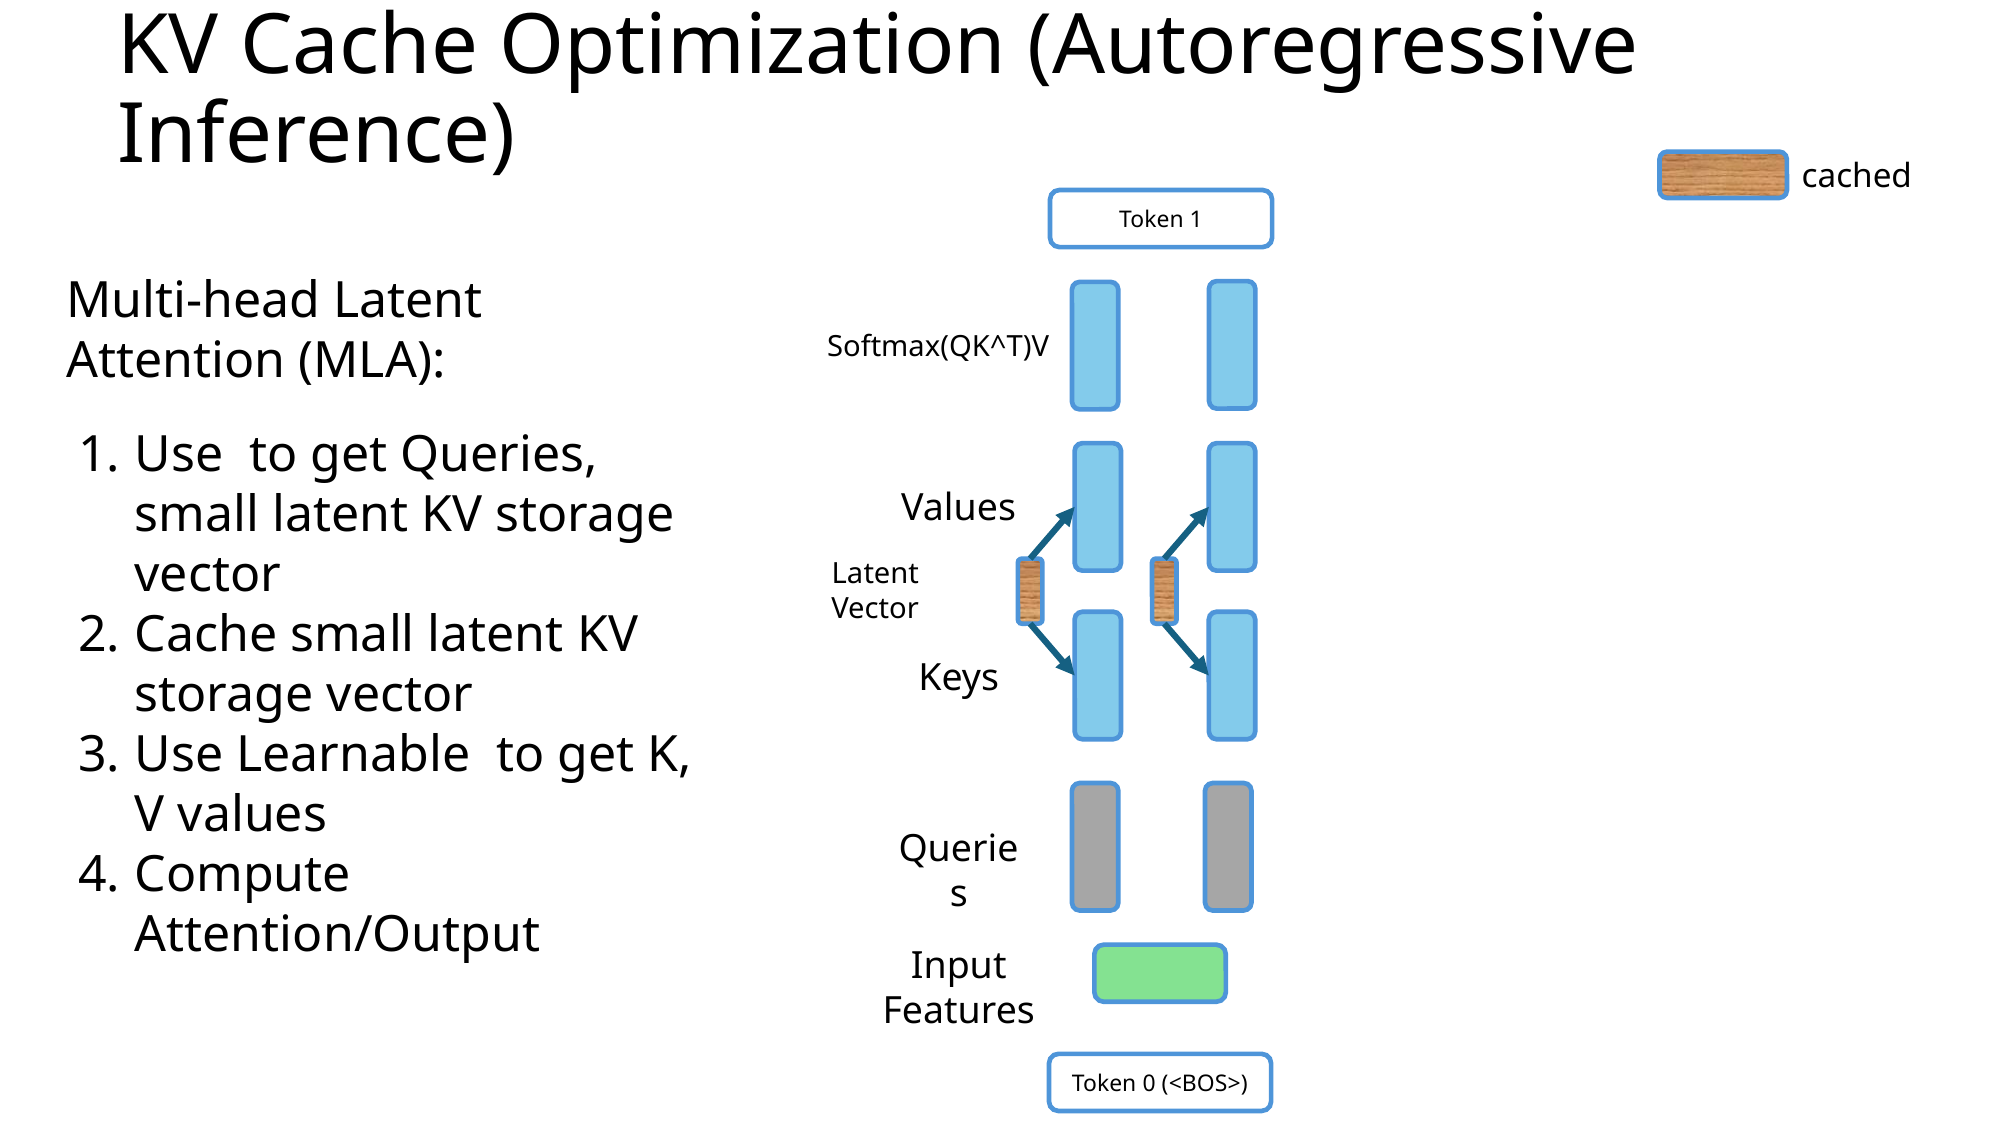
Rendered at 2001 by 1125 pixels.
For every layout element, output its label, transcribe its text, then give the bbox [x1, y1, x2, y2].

text_box Values [875, 475, 1043, 536]
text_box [1074, 442, 1122, 740]
text_box [1070, 781, 1120, 913]
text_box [1208, 442, 1256, 740]
text_box Token 0 (<BOS>) [1047, 1052, 1273, 1113]
text_box cached [1786, 147, 1934, 202]
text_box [1163, 506, 1210, 560]
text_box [1029, 506, 1076, 560]
text_box Token 1 [1048, 188, 1274, 249]
text_box Keys [875, 645, 1043, 706]
text_box Input Features [855, 933, 1062, 1039]
text_box [1203, 781, 1254, 913]
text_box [1163, 623, 1210, 676]
text_box [1657, 150, 1786, 200]
text_box [1016, 557, 1044, 626]
text_box [1207, 279, 1257, 411]
text_box Queries [875, 816, 1043, 922]
text_box Latent Vector [791, 547, 959, 632]
text_box KV Cache Optimization (Autoregressive Inference) [102, 0, 1828, 200]
text_box [1092, 943, 1228, 1004]
text_box [1070, 280, 1120, 411]
text_box Multi-head Latent Attention (MLA): [51, 260, 595, 515]
text_box Softmax(QK^T)V [781, 320, 1096, 370]
text_box [1150, 557, 1179, 626]
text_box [1029, 623, 1076, 676]
